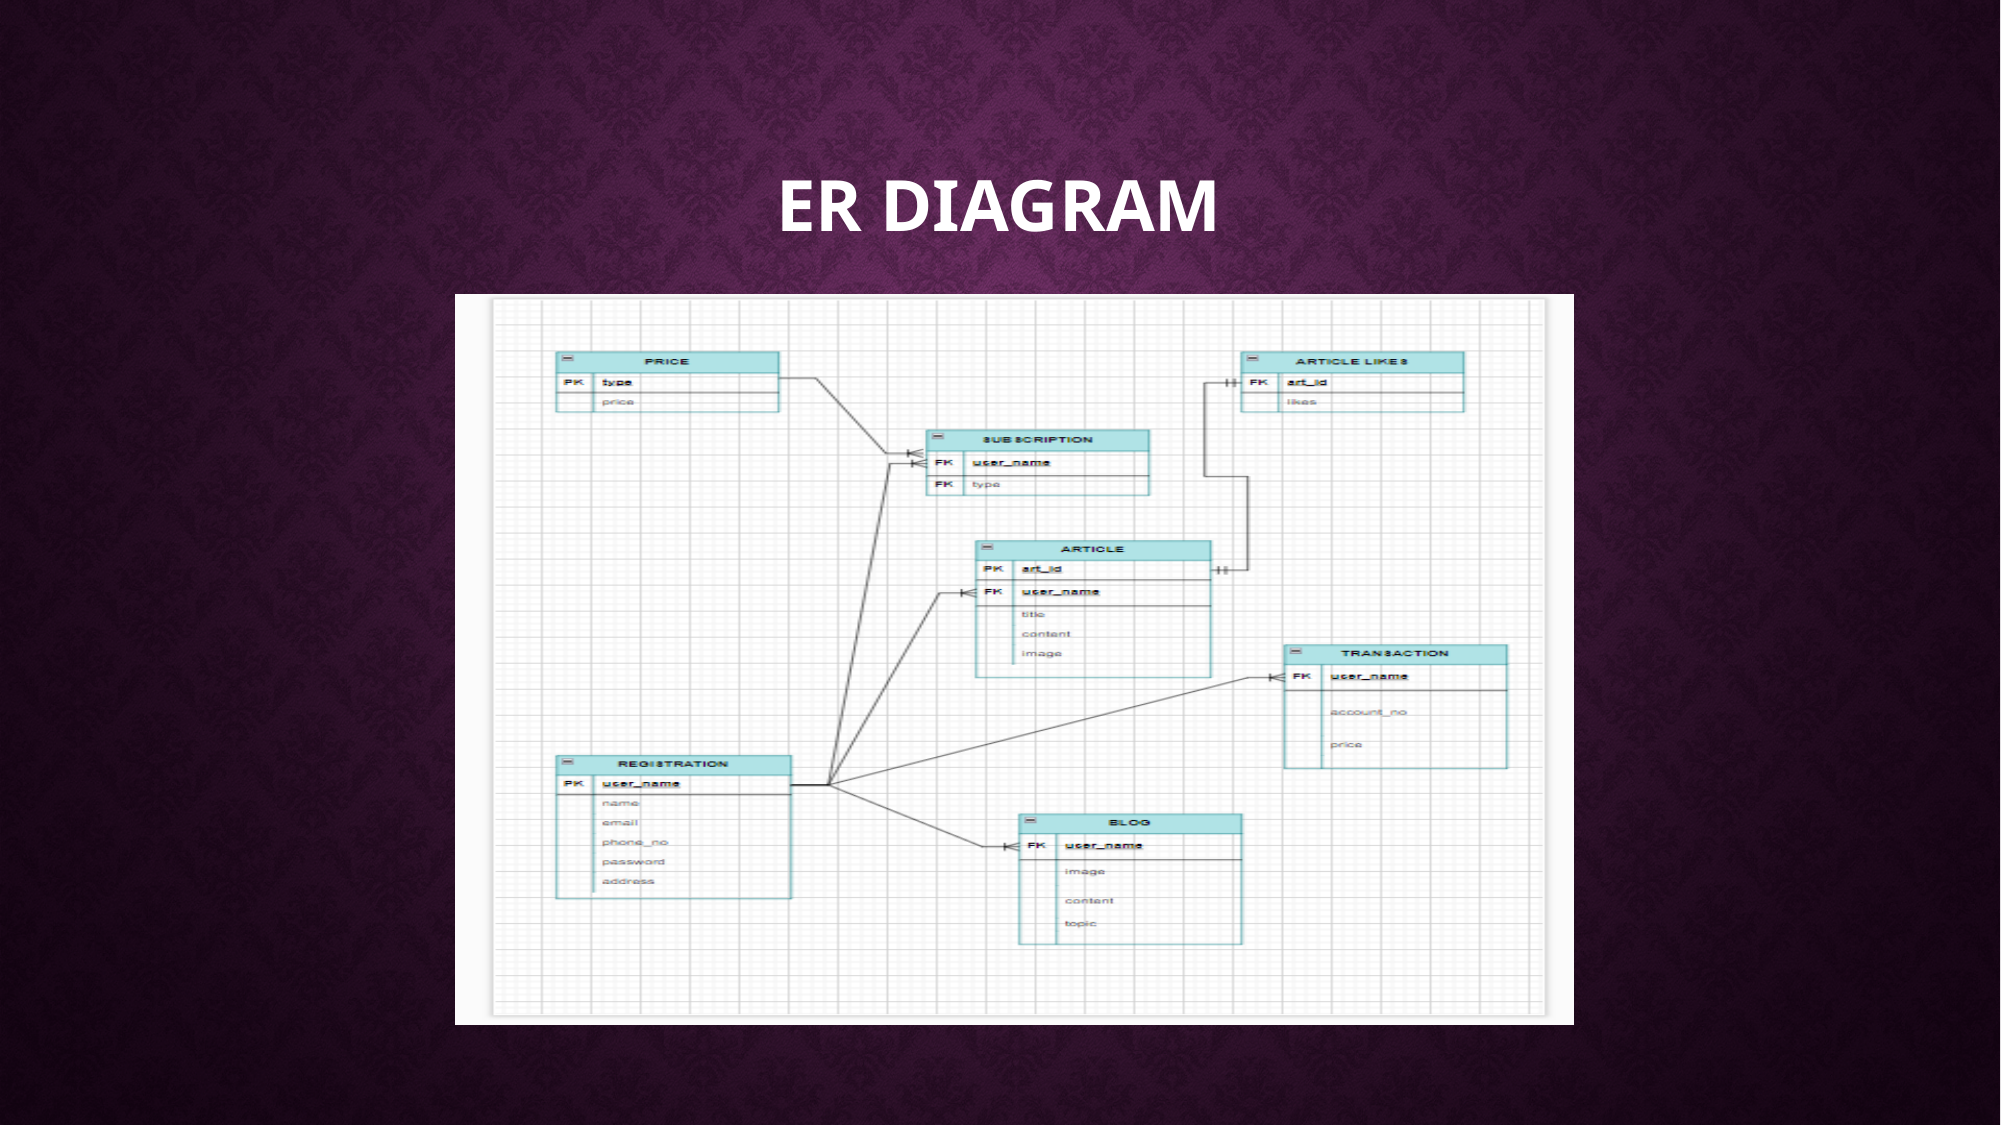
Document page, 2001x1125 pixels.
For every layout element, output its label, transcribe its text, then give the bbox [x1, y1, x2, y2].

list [455, 293, 1574, 1026]
title ER DIAGRAM [149, 99, 1849, 318]
